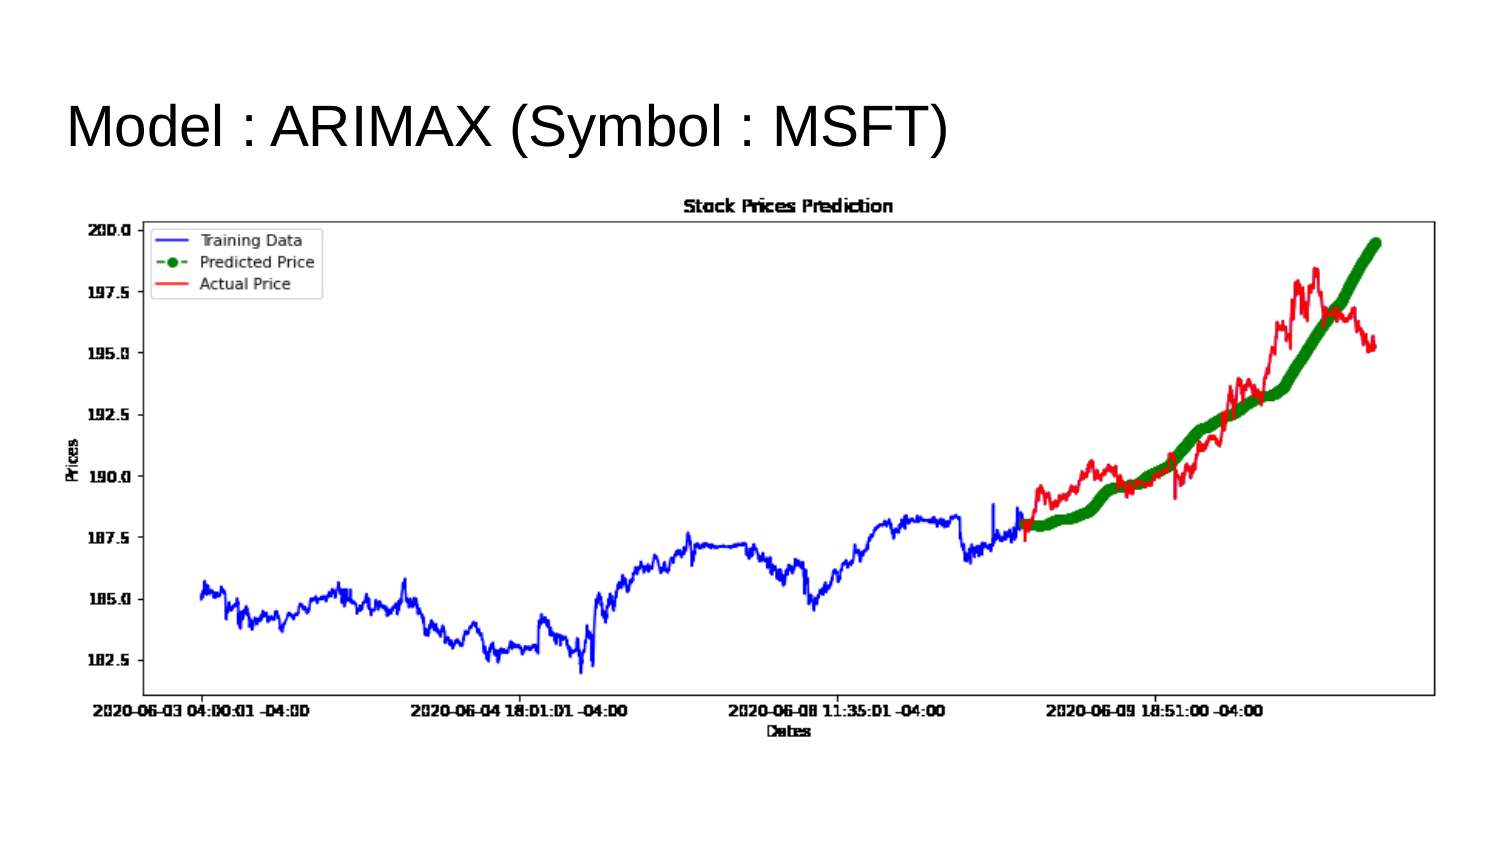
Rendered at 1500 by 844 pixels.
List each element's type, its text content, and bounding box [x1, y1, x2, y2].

picture [55, 188, 1445, 750]
title Model : ARIMAX (Symbol : MSFT) [51, 72, 1449, 167]
